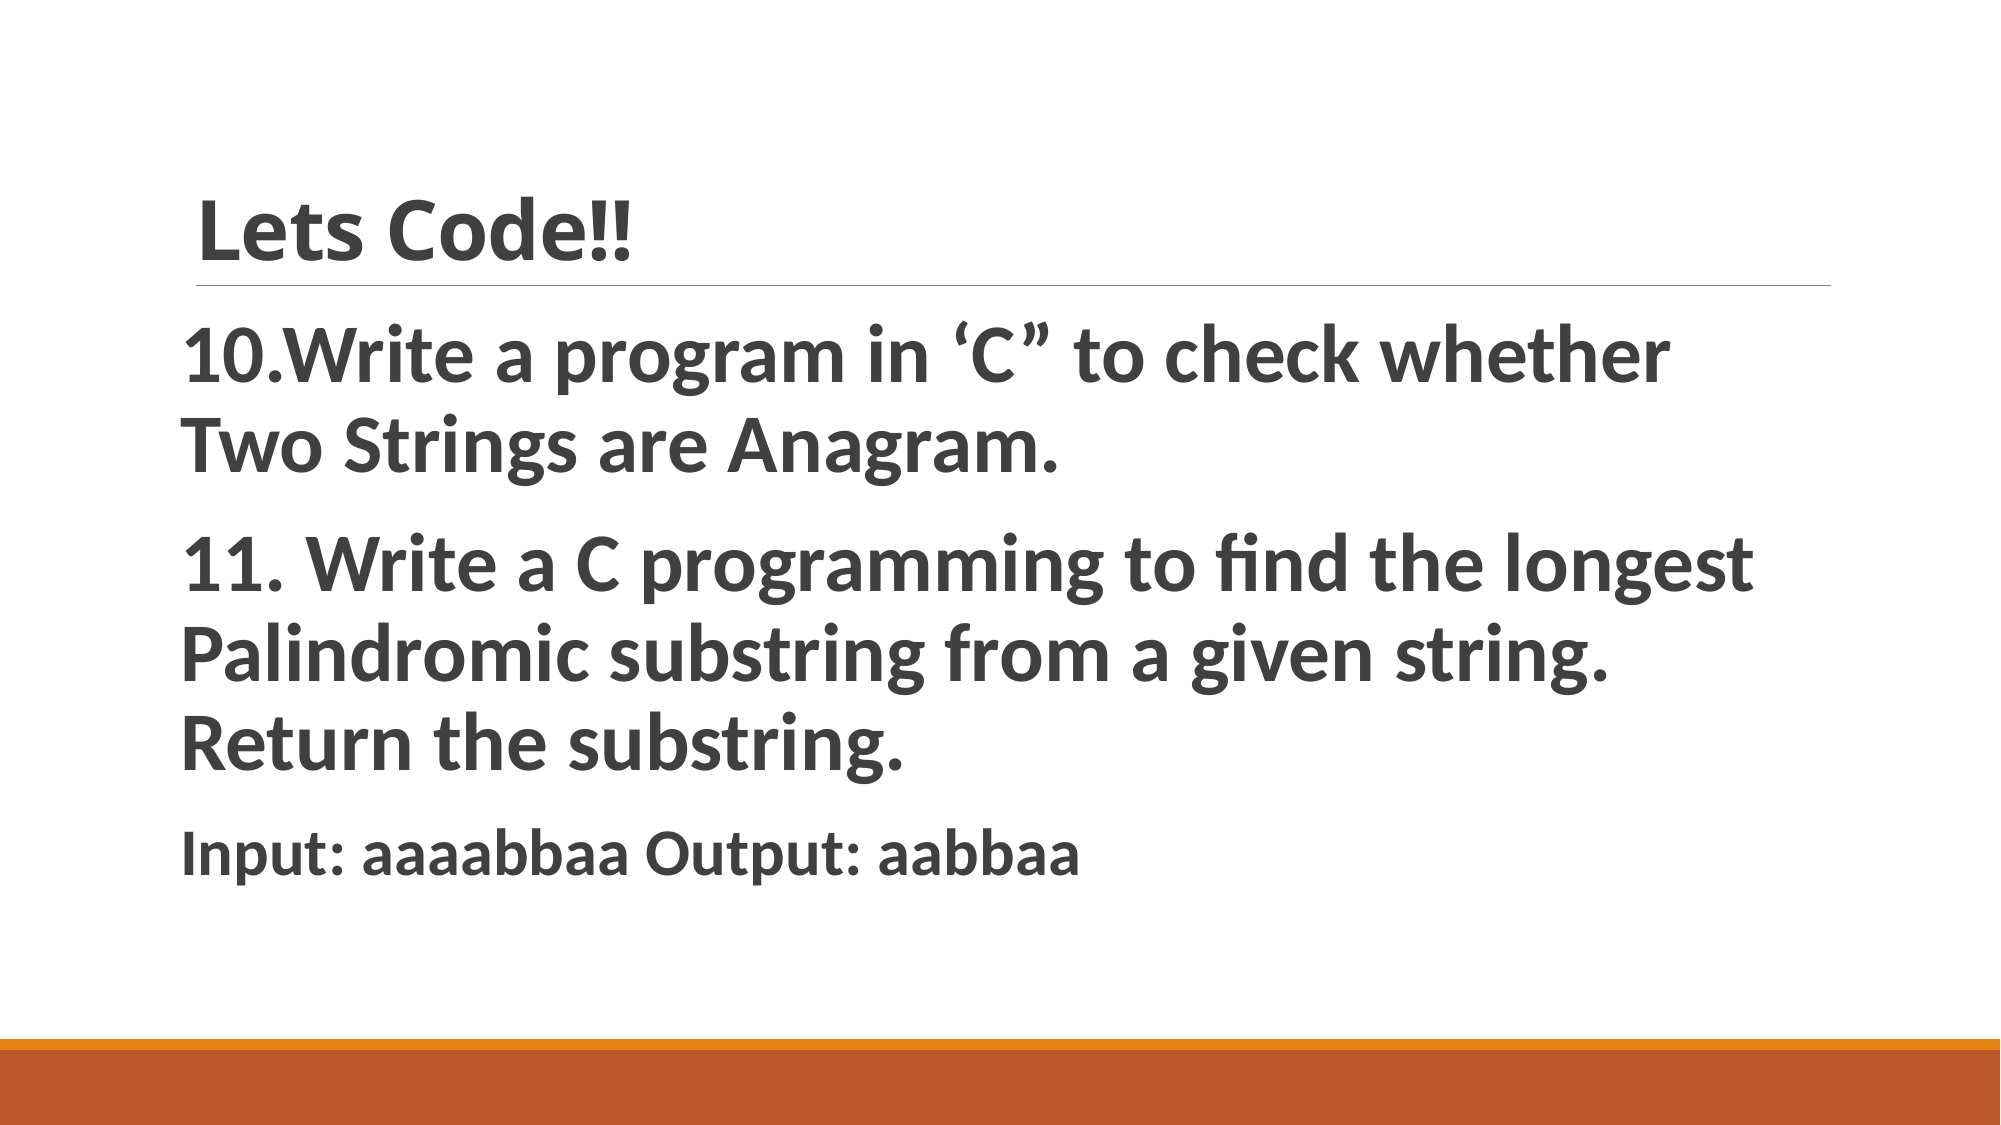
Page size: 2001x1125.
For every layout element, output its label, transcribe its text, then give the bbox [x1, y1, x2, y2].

title Lets Code!! [180, 47, 1830, 285]
list 10.Write a program in ‘C” to check whether Two Strings are Anagram. 11. Write a C programming to find the longest Palindromic substring from a given string. Return the substring. Input: aaaabbaa Output: aabbaa [180, 302, 1830, 963]
